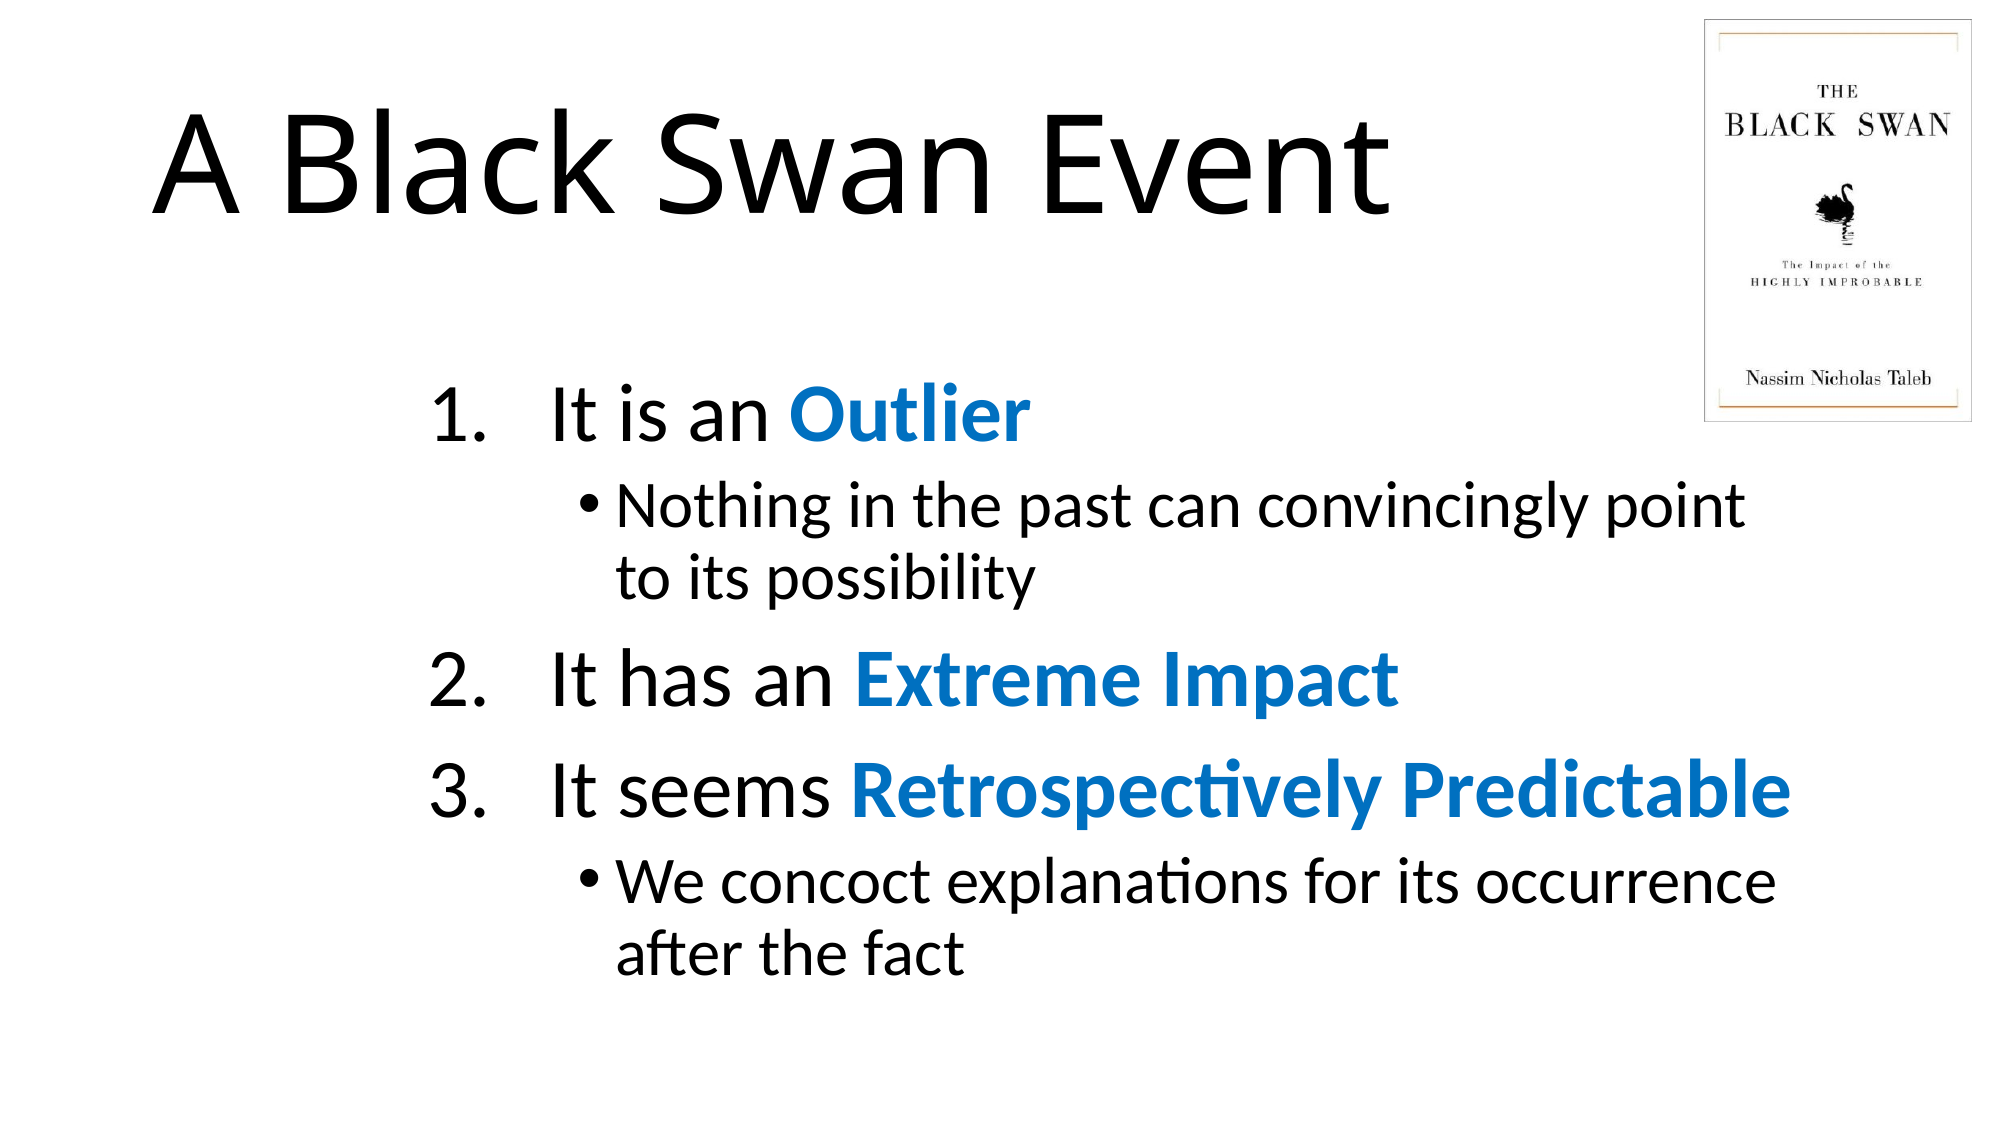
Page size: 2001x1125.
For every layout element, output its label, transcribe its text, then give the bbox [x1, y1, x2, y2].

list It is an Outlier Nothing in the past can convincingly point to its possibility It has an Extreme Impact It seems Retrospectively Predictable We concoct explanations for its occurrence after the fact [412, 362, 1816, 1071]
title A Black Swan Event [137, 59, 1704, 278]
picture [1704, 19, 1972, 422]
